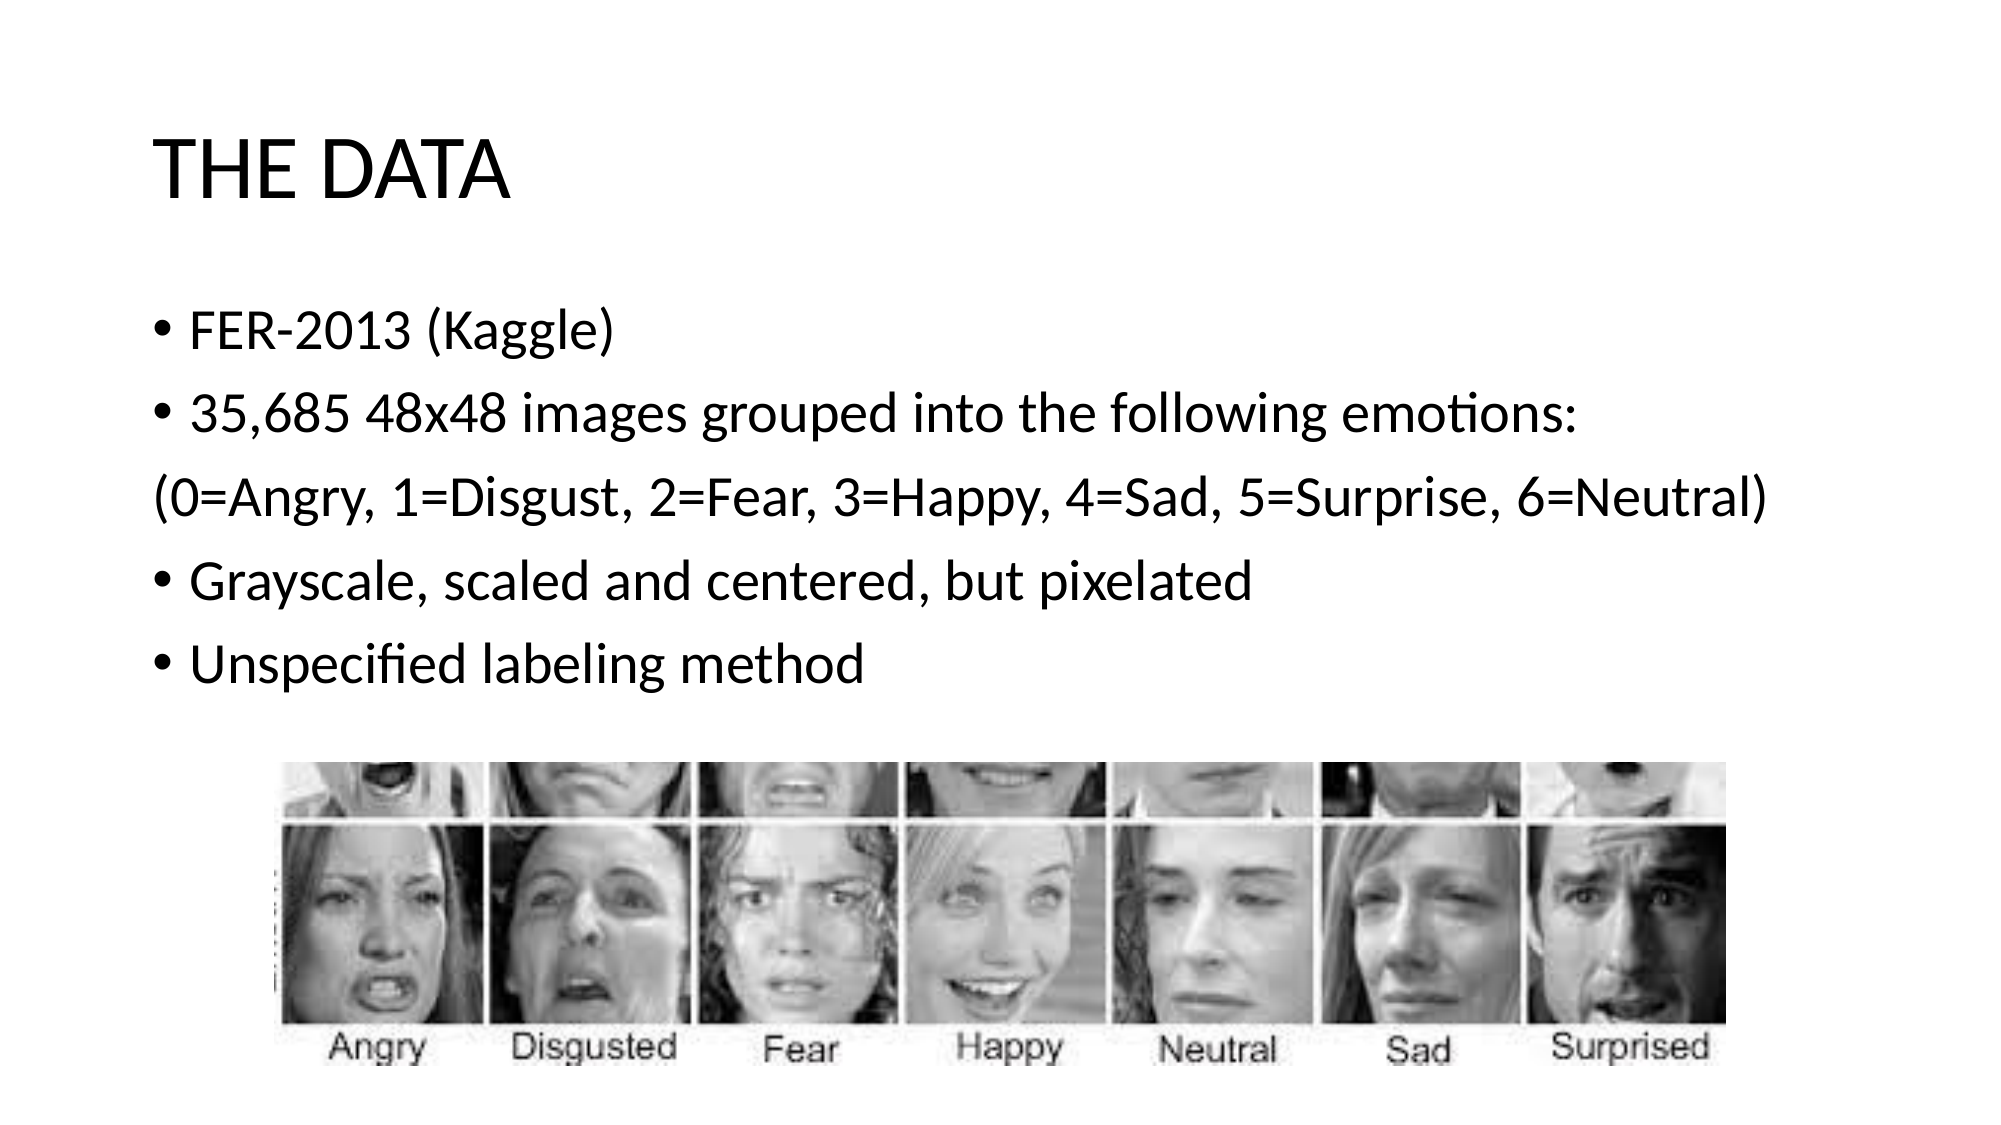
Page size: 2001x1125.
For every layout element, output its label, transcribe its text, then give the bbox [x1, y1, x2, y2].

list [273, 762, 1727, 1066]
list FER-2013 (Kaggle) 35,685 48x48 images grouped into the following emotions: (0=Angry, 1=Disgust, 2=Fear, 3=Happy, 4=Sad, 5=Surprise, 6=Neutral) Grayscale, scaled and centered, but pixelated Unspecified labeling method [137, 291, 1863, 740]
title THE DATA [137, 59, 1863, 278]
